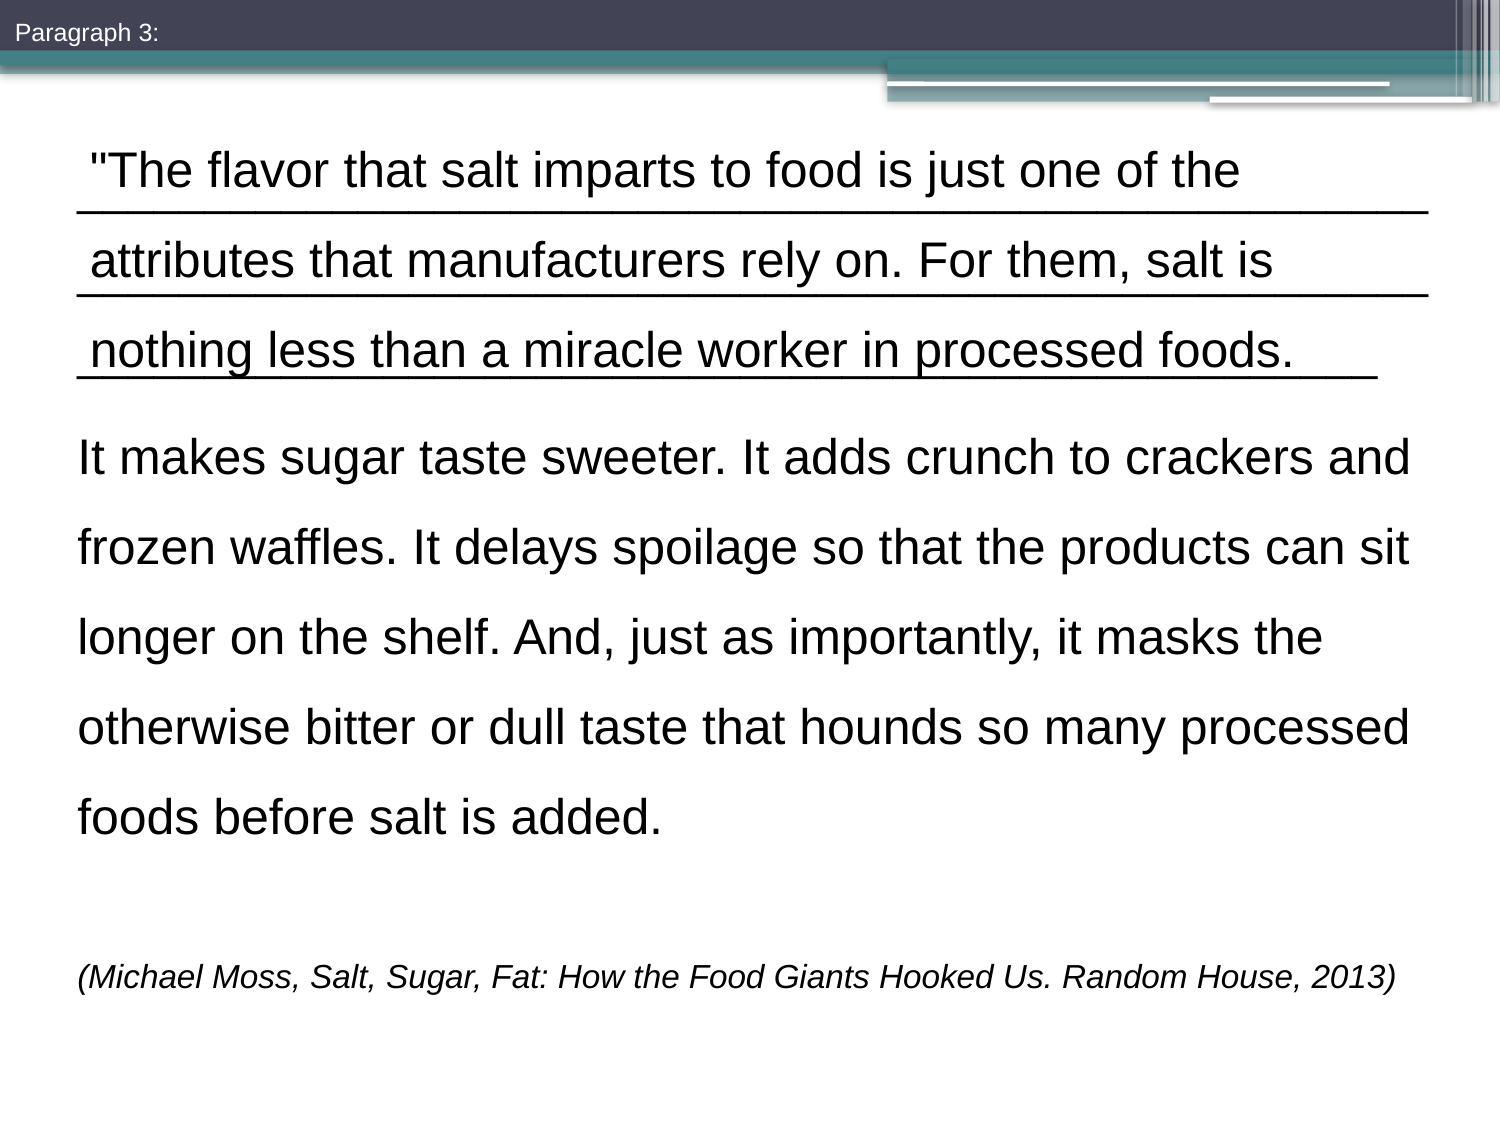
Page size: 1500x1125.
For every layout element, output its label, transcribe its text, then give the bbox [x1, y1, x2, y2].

text_box "The flavor that salt imparts to food is just one of the attributes that manufacturers rely on. For them, salt is nothing less than a miracle worker in processed foods. [75, 99, 1463, 385]
title Paragraph 3: [0, 0, 1350, 63]
list It makes sugar taste sweeter. It adds crunch to crackers and frozen waffles. It delays spoilage so that the products can sit longer on the shelf. And, just as importantly, it masks the otherwise bitter or dull taste that hounds so many processed foods before salt is added. (Michael Moss, Salt, Sugar, Fat: How the Food Giants Hooked Us. Random House, 2013) [62, 387, 1450, 938]
text_box _____________________________________________________________________________________________________________________________________________________________ [62, 124, 1450, 387]
